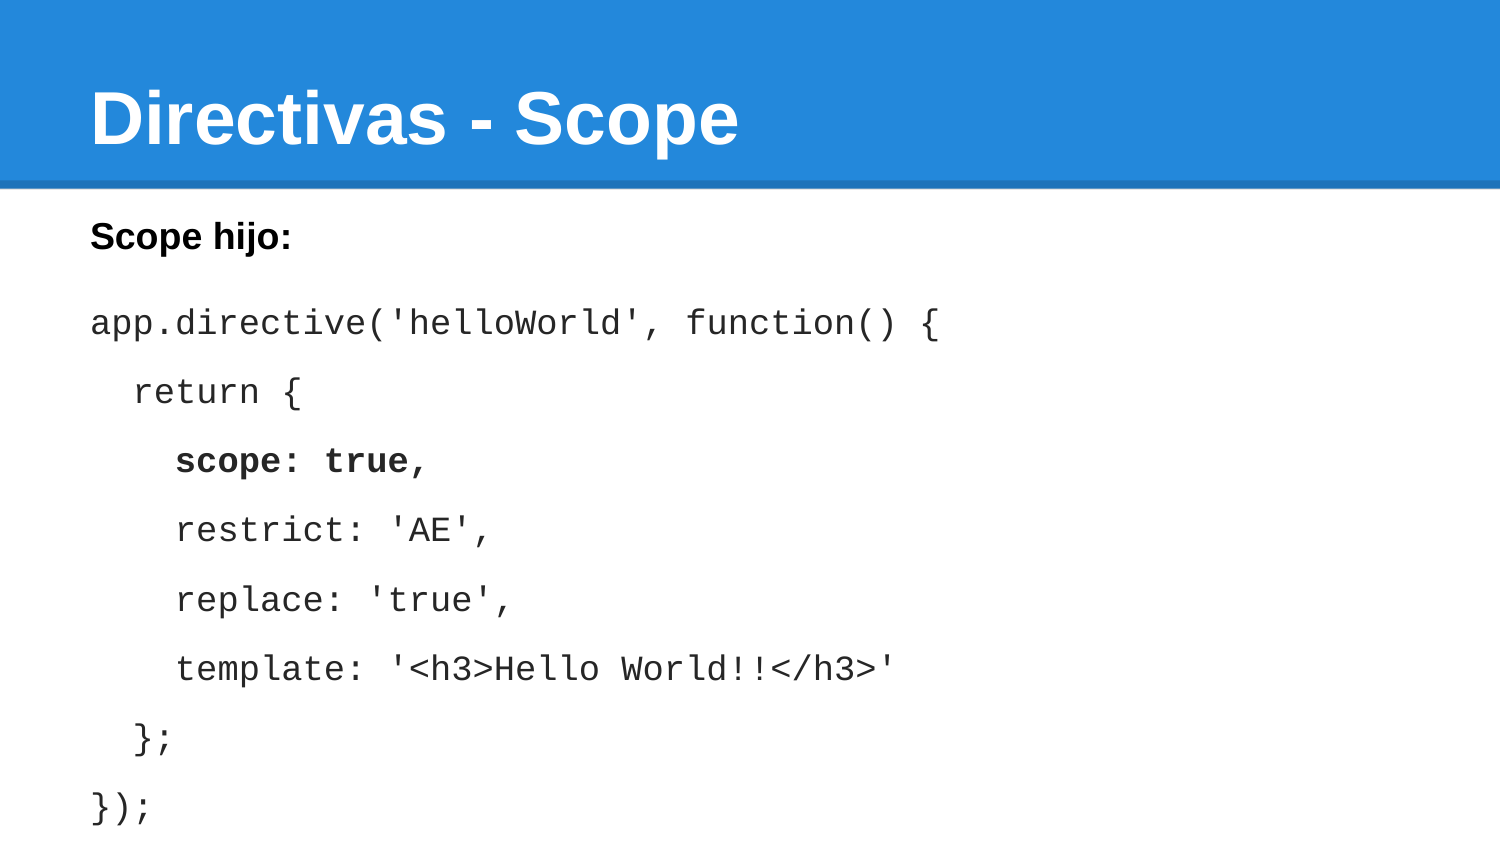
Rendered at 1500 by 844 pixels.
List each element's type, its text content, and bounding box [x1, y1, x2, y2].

list Scope hijo: app.directive('helloWorld', function() { return { scope: true, restrict: 'AE', replace: 'true', template: '<h3>Hello World!!</h3>' }; }); [75, 196, 1425, 808]
title Directivas - Scope [75, 33, 1425, 175]
